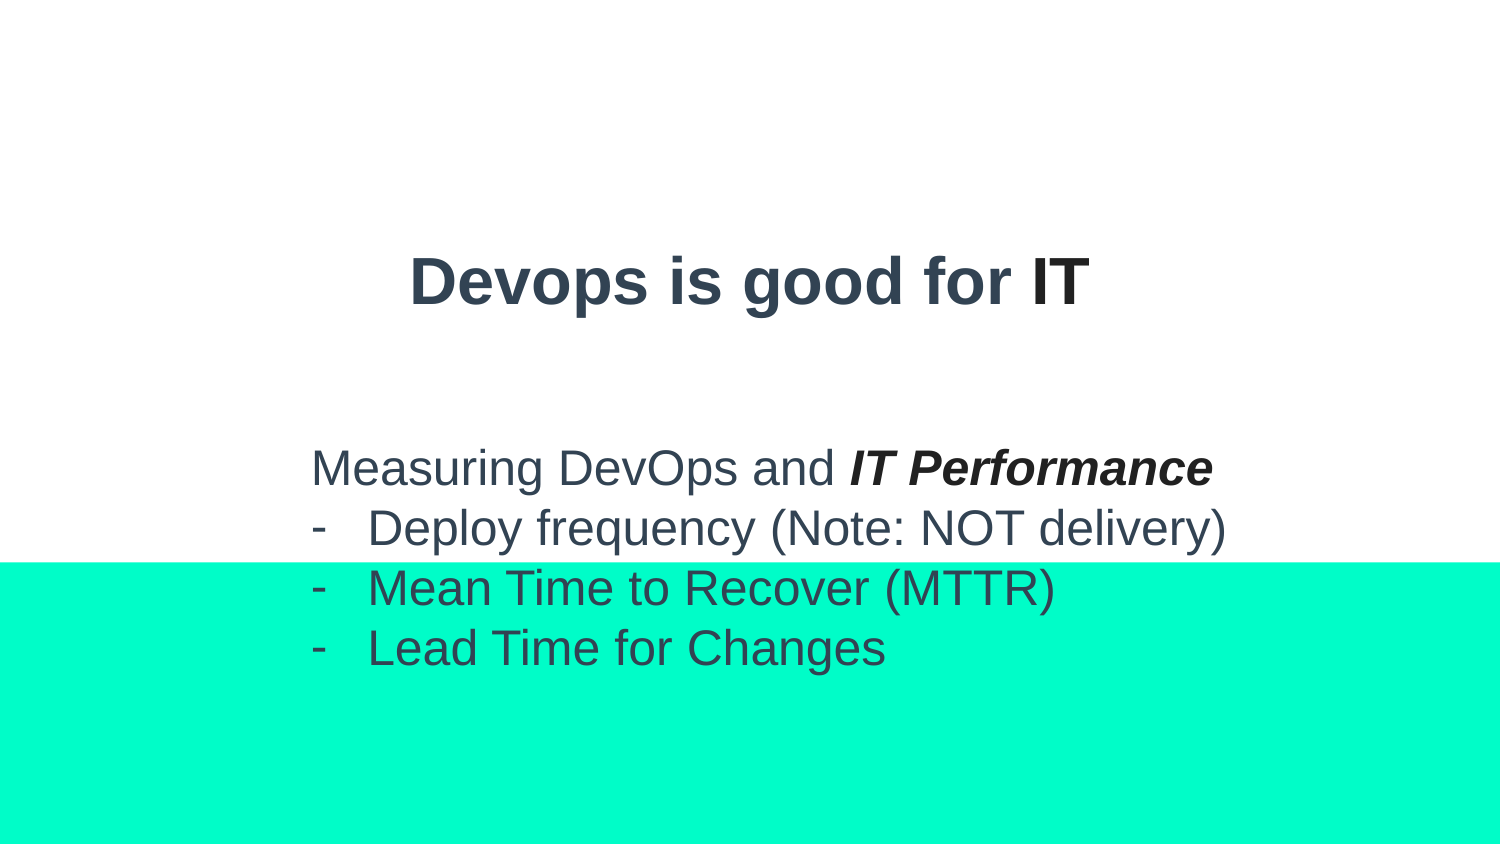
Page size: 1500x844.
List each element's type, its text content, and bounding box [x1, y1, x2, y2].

title Devops is good for IT [112, 247, 1388, 322]
text_box Measuring DevOps and IT Performance Deploy frequency (Note: NOT delivery) Mean Time to Recover (MTTR) Lead Time for Changes [310, 435, 1233, 679]
